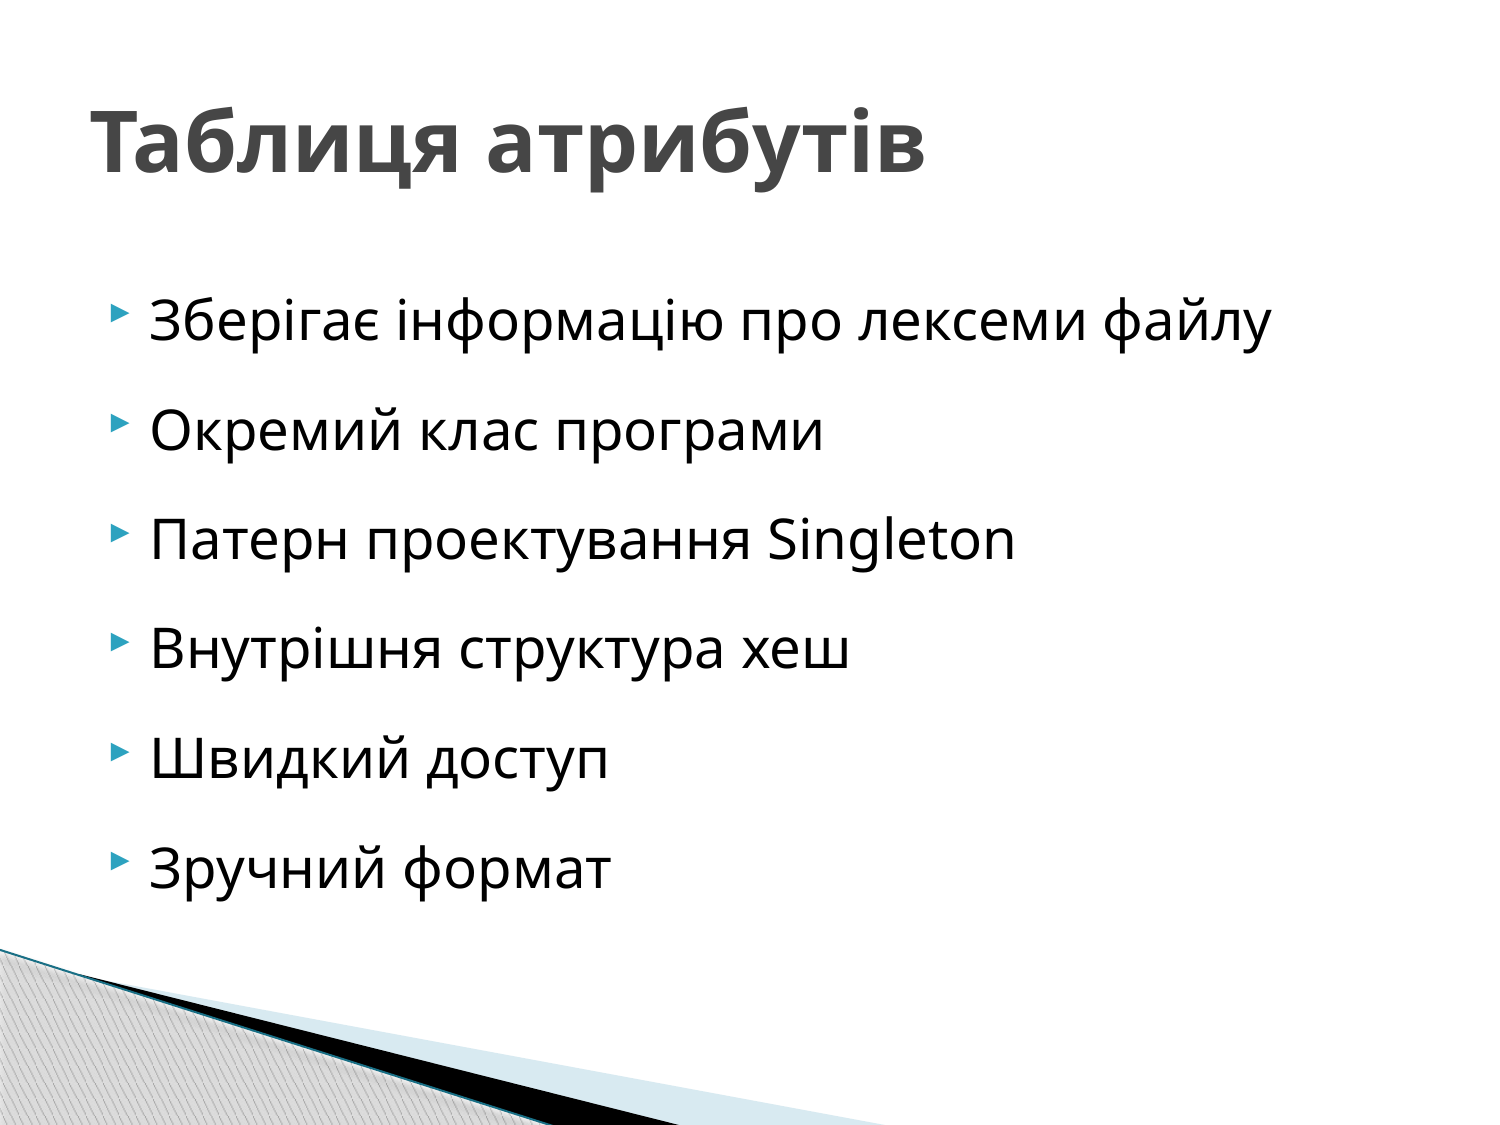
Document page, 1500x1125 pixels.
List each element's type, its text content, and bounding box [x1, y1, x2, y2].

title Таблиця атрибутів [75, 45, 1425, 233]
list Зберігає інформацію про лексеми файлу Окремий клас програми Патерн проектування Singleton Внутрішня структура хеш Швидкий доступ Зручний формат [75, 243, 1425, 986]
